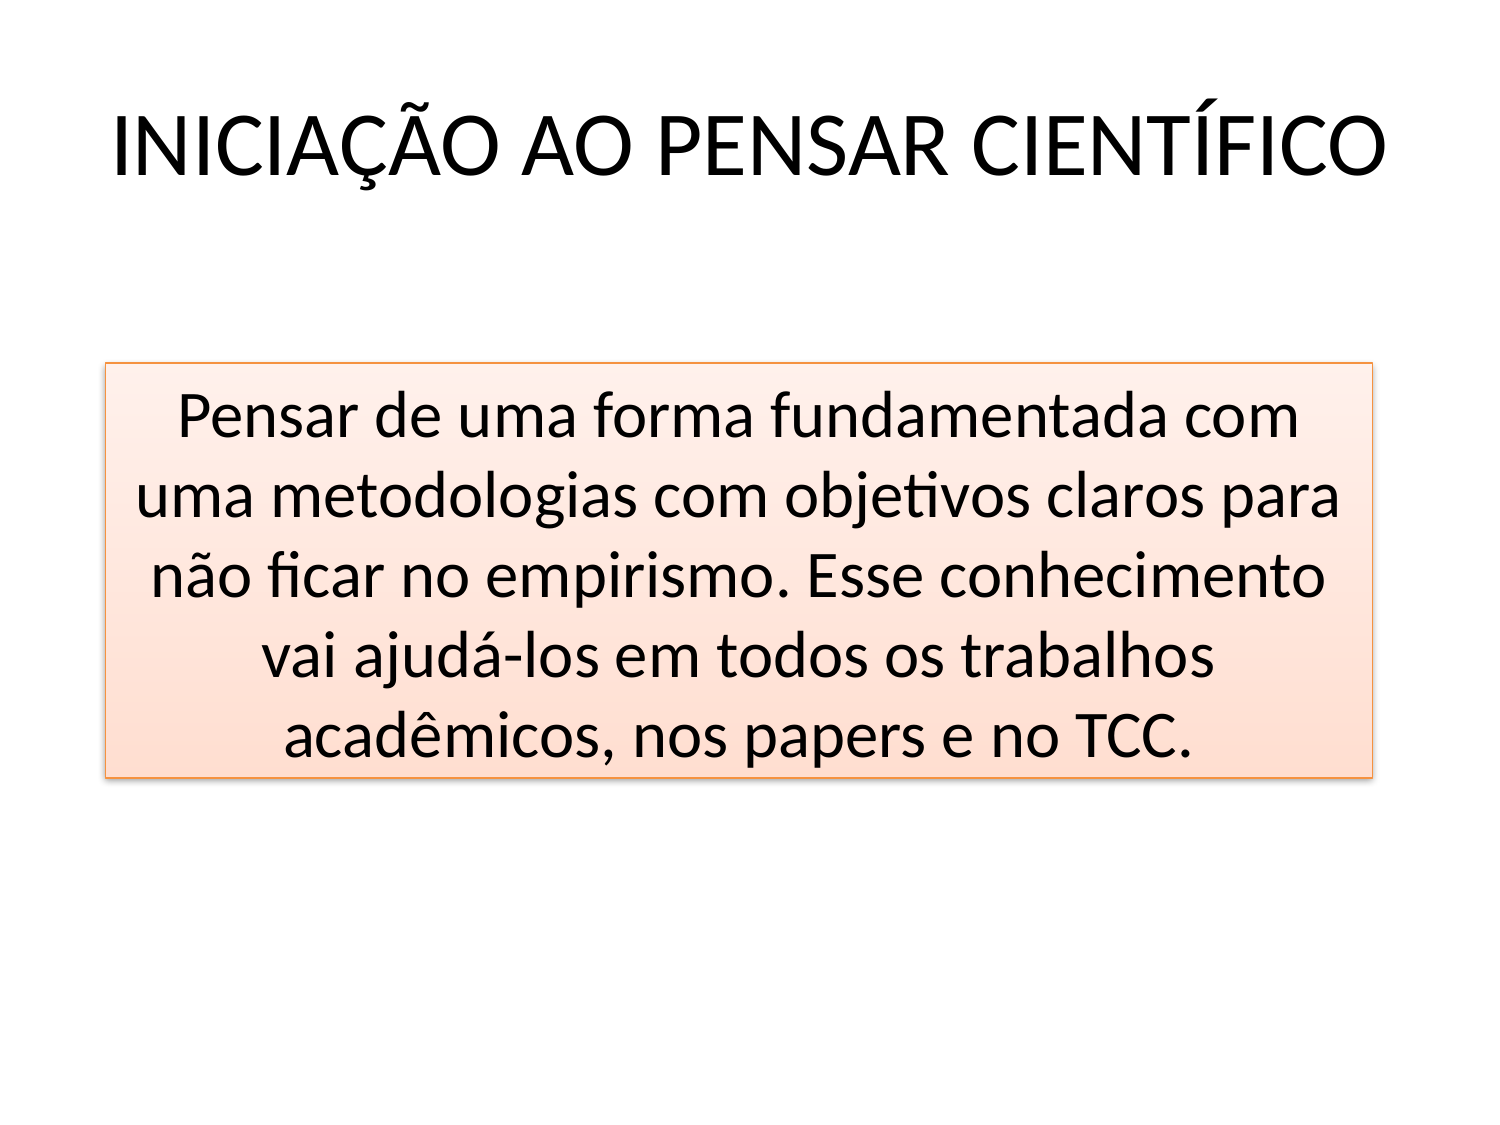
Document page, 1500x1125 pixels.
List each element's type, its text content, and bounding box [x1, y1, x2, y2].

title INICIAÇÃO AO PENSAR CIENTÍFICO [75, 45, 1425, 233]
text_box Pensar de uma forma fundamentada com uma metodologias com objetivos claros para não ficar no empirismo. Esse conhecimento vai ajudá-los em todos os trabalhos acadêmicos, nos papers e no TCC. [105, 362, 1373, 779]
